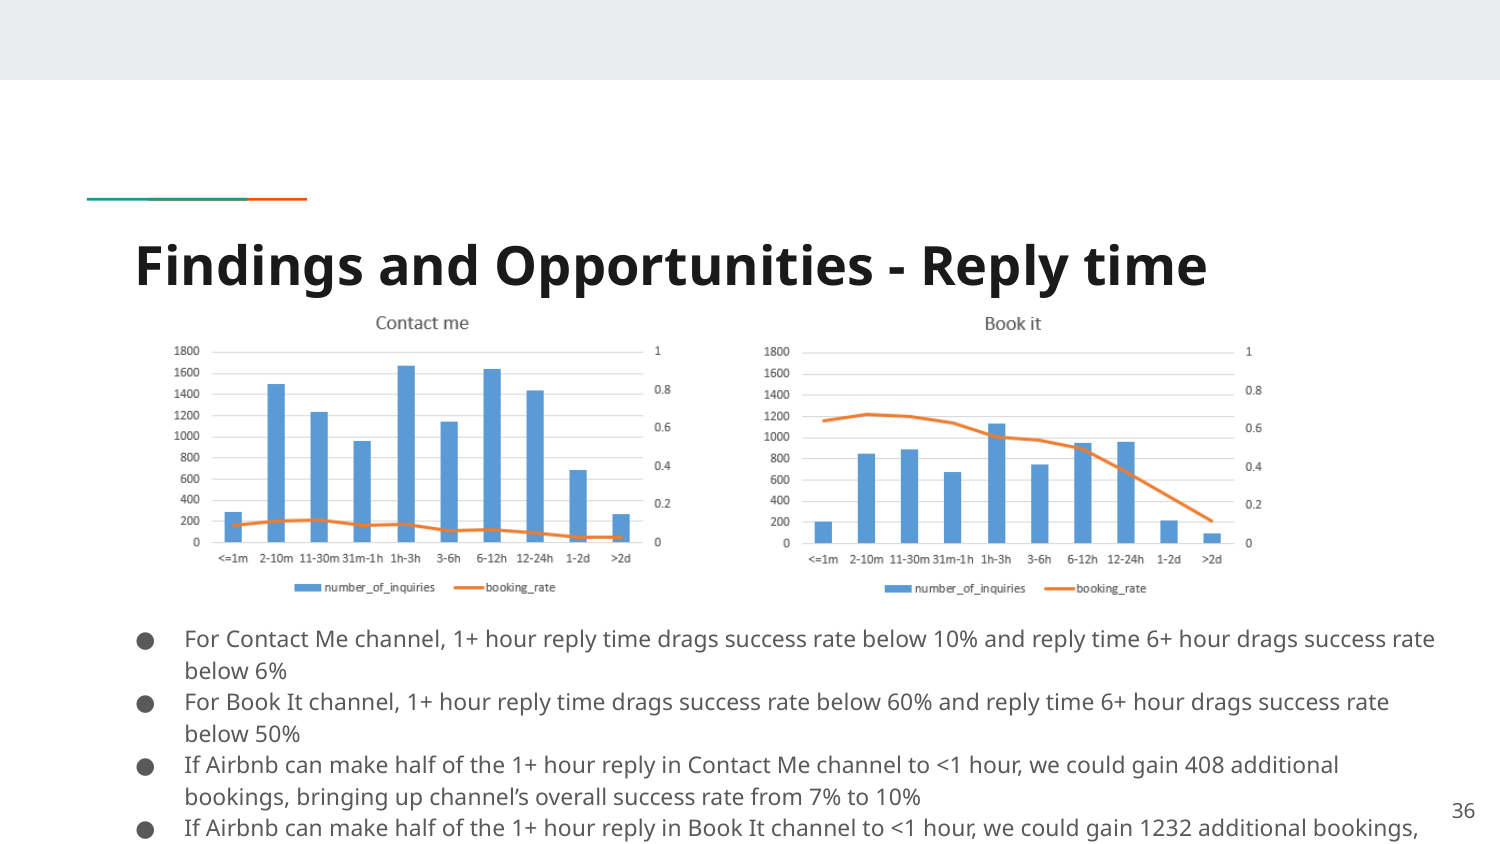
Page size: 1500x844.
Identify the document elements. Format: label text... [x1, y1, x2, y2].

title Findings and Opportunities - Reply time [119, 216, 1381, 305]
picture [172, 312, 677, 599]
slide_number ‹#› [1400, 779, 1491, 844]
picture [761, 317, 1266, 599]
list For Contact Me channel, 1+ hour reply time drags success rate below 10% and reply time 6+ hour drags success rate below 6% For Book It channel, 1+ hour reply time drags success rate below 60% and reply time 6+ hour drags success rate below 50% If Airbnb can make half of the 1+ hour reply in Contact Me channel to <1 hour, we could gain 408 additional bookings, bringing up channel’s overall success rate from 7% to 10% If Airbnb can make half of the 1+ hour reply in Book It channel to <1 hour, we could gain 1232 additional bookings, bringing up the platform’s overall success rate of from 48% to 64% [94, 605, 1459, 772]
